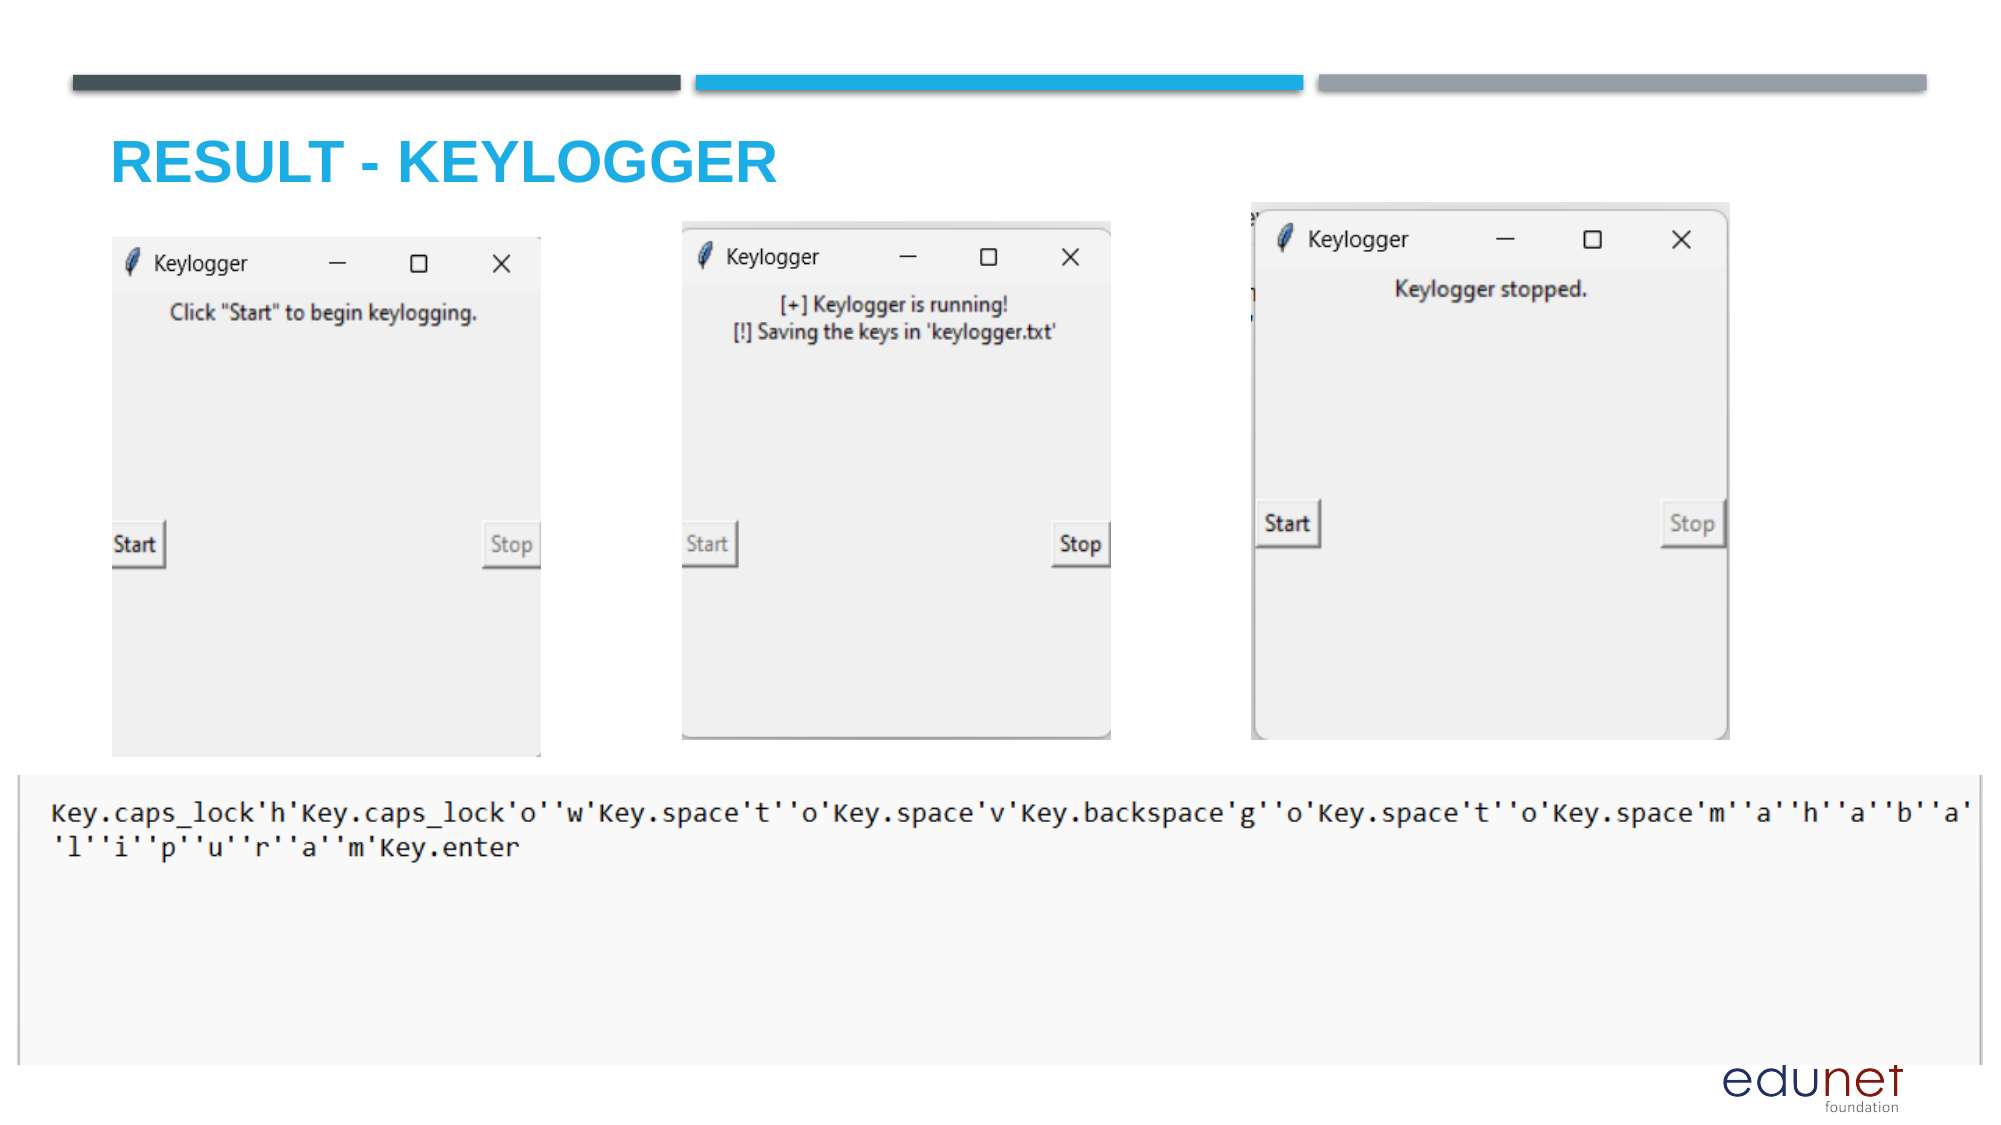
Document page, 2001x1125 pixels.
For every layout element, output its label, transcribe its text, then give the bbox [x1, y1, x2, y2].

title Result - keylogger [95, 115, 1905, 203]
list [111, 237, 542, 757]
picture [17, 774, 1983, 1116]
picture [1250, 201, 1730, 740]
picture [681, 220, 1111, 741]
